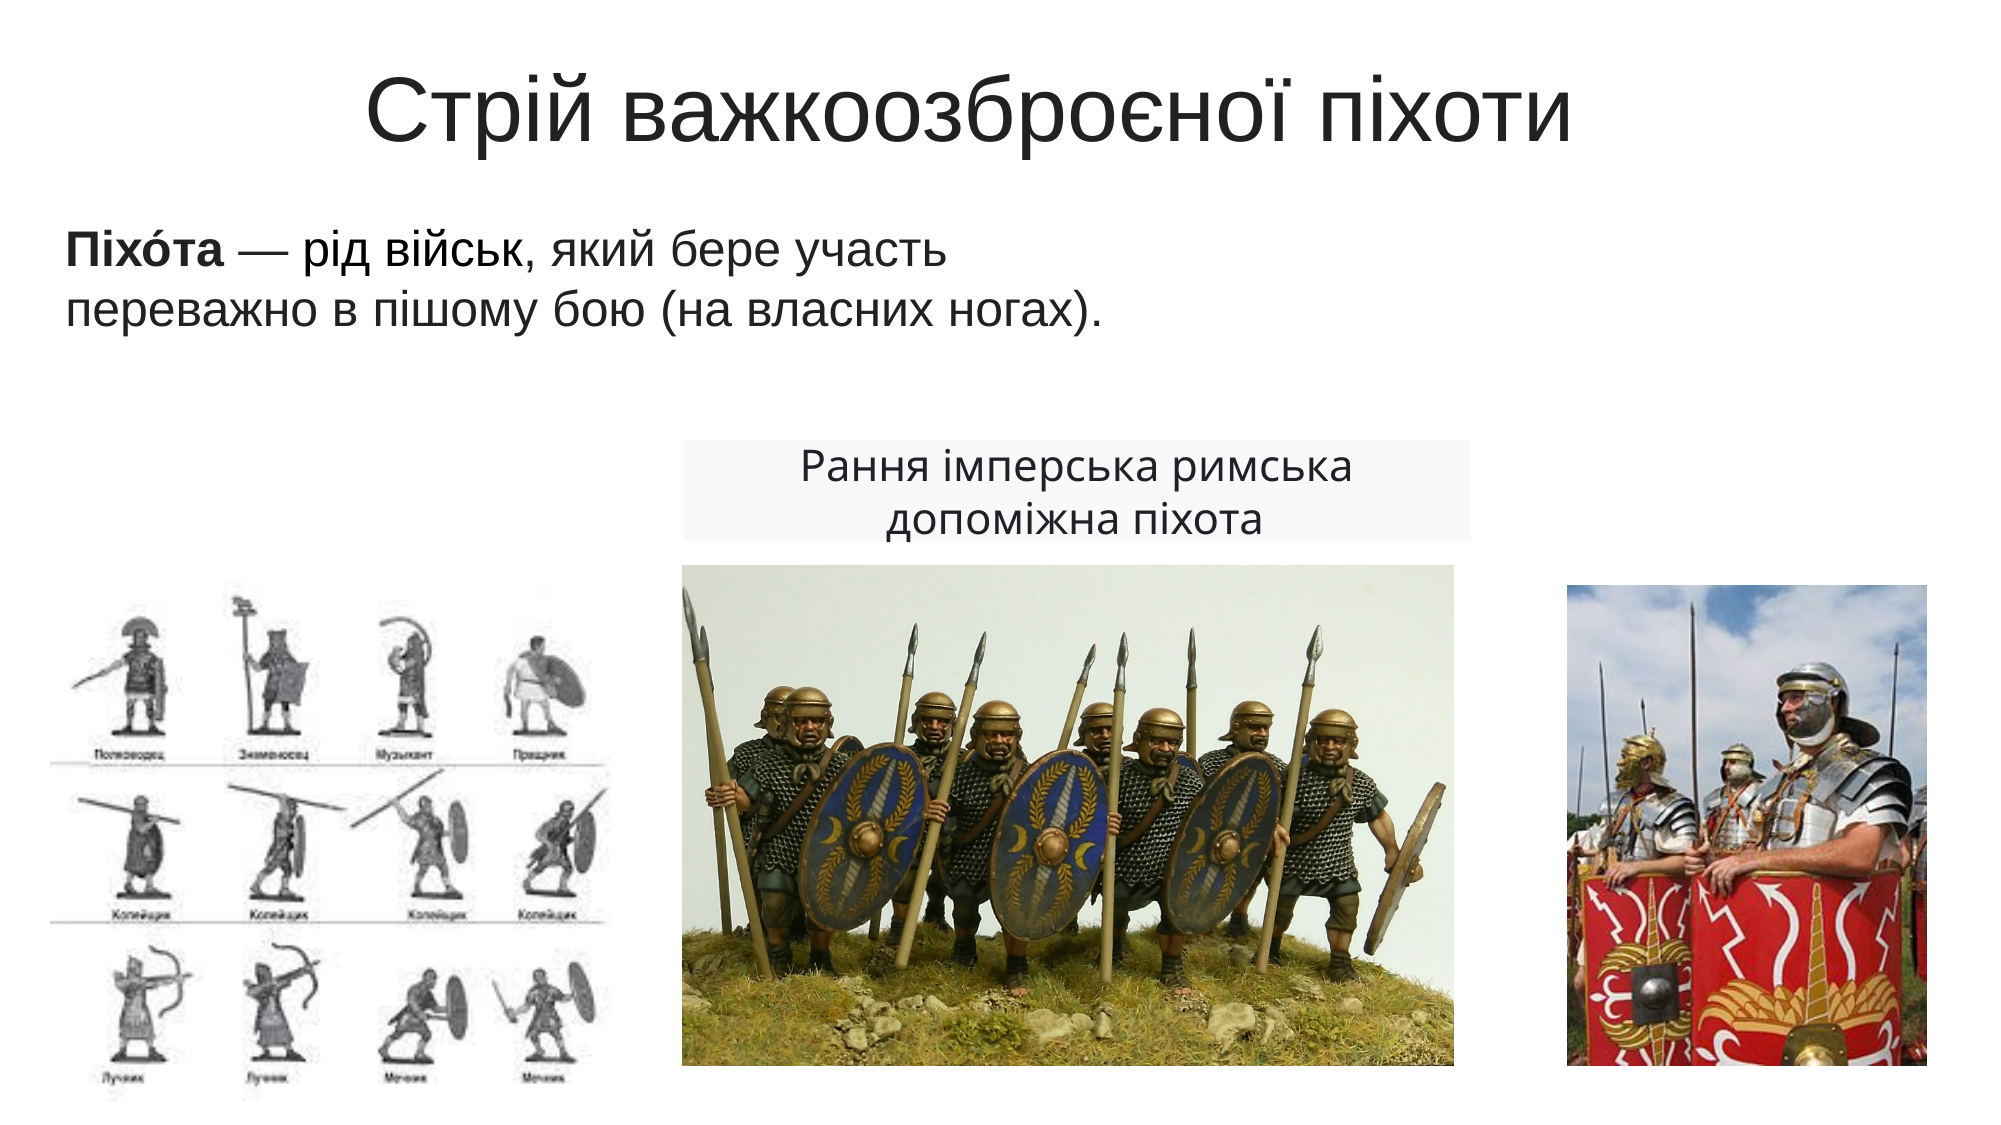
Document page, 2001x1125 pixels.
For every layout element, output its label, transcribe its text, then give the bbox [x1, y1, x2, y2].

text_box Піхо́та — рід військ, який бере участь переважно в пішому бою (на власних ногах). [50, 209, 1159, 345]
text_box Рання імперська римська допоміжна піхота [682, 440, 1471, 542]
picture [50, 581, 616, 1101]
picture [1567, 585, 1927, 1066]
picture [682, 565, 1454, 1066]
title Стрій важкоозброєної піхоти [349, 3, 2000, 221]
